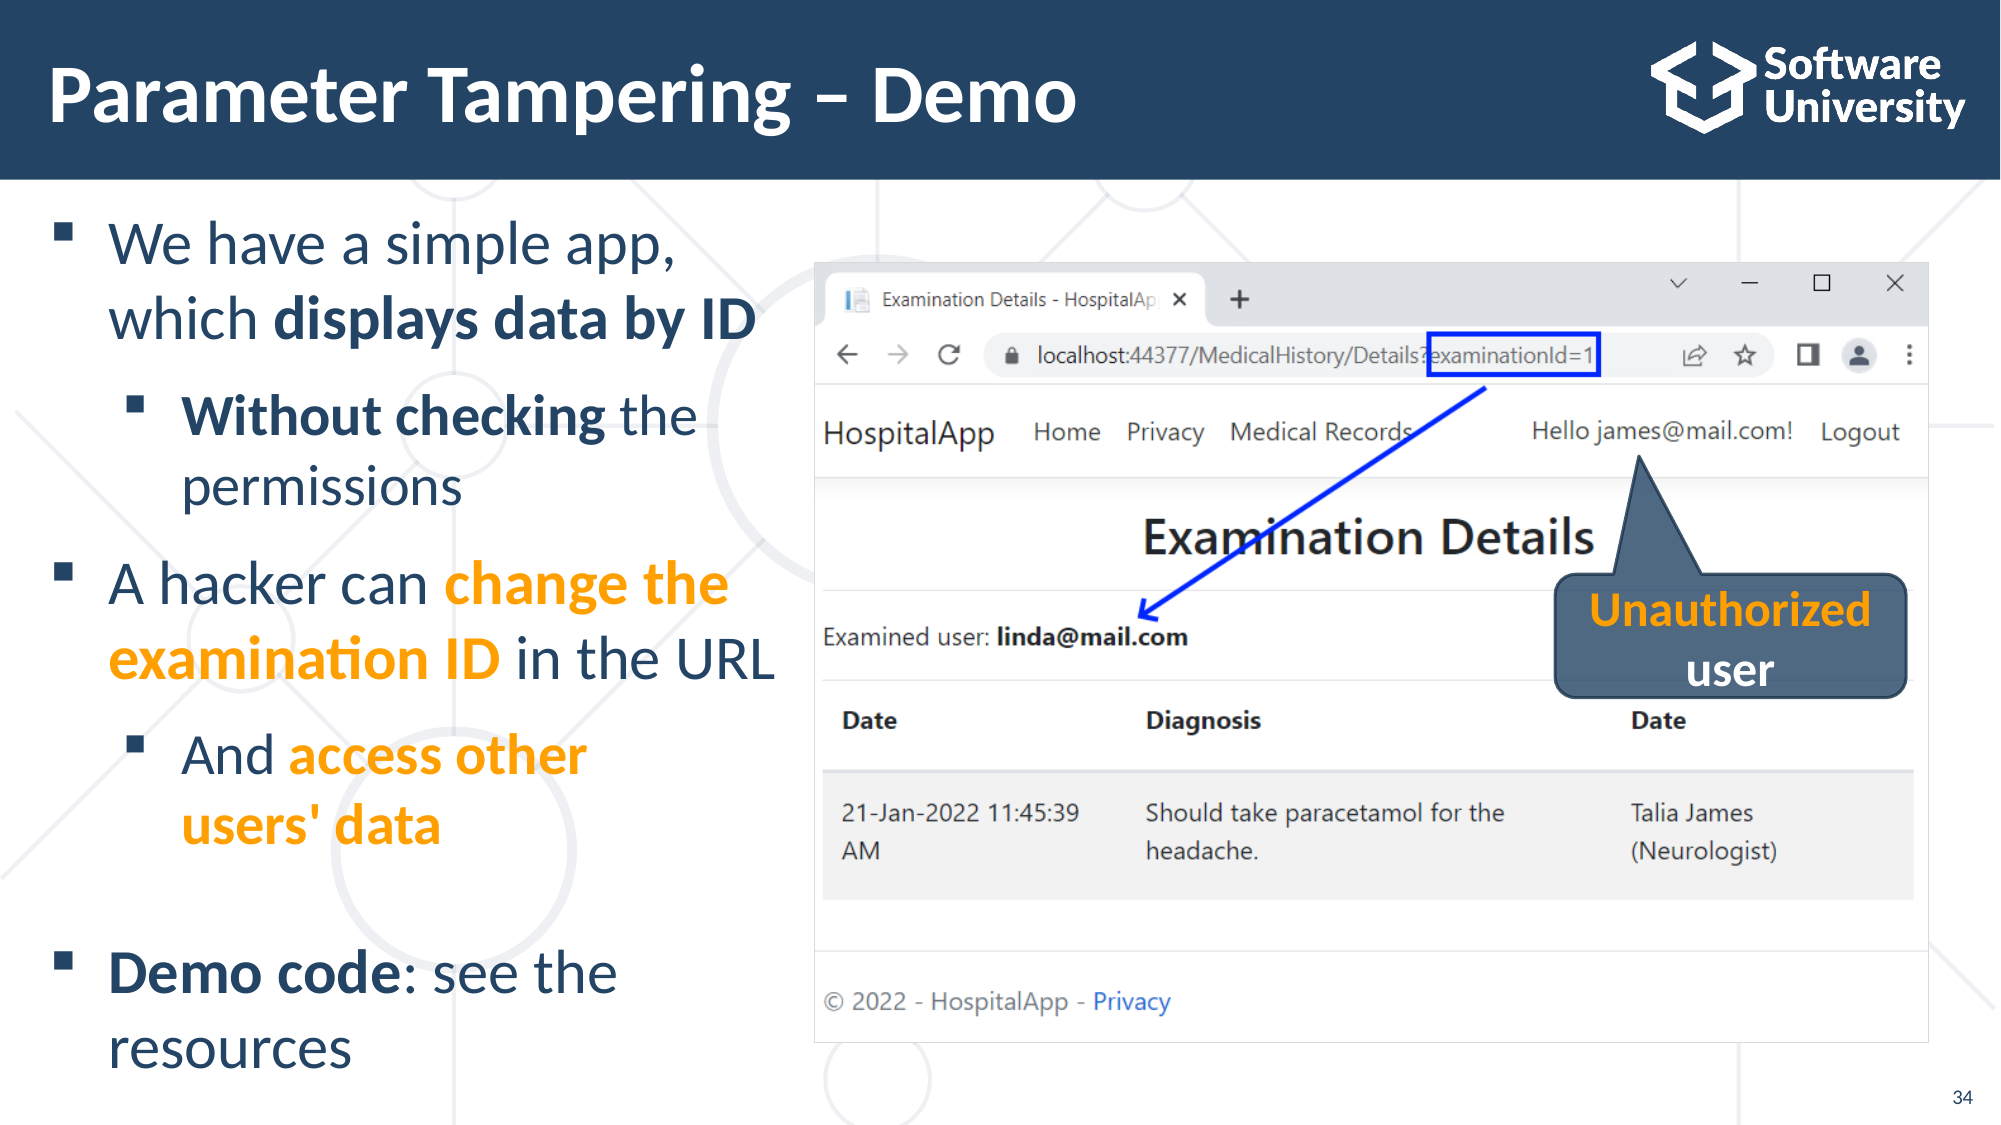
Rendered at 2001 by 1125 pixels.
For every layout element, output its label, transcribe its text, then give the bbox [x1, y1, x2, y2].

slide_number 34 [1927, 1067, 1989, 1117]
picture [1651, 41, 1966, 134]
picture [814, 262, 1929, 1043]
list We have a simple app, which displays data by ID Without checking the permissions A hacker can change the examination ID in the URL And access other users' data Demo code: see the resources [31, 196, 823, 1109]
title Parameter Tampering – Demo [31, 16, 1625, 162]
